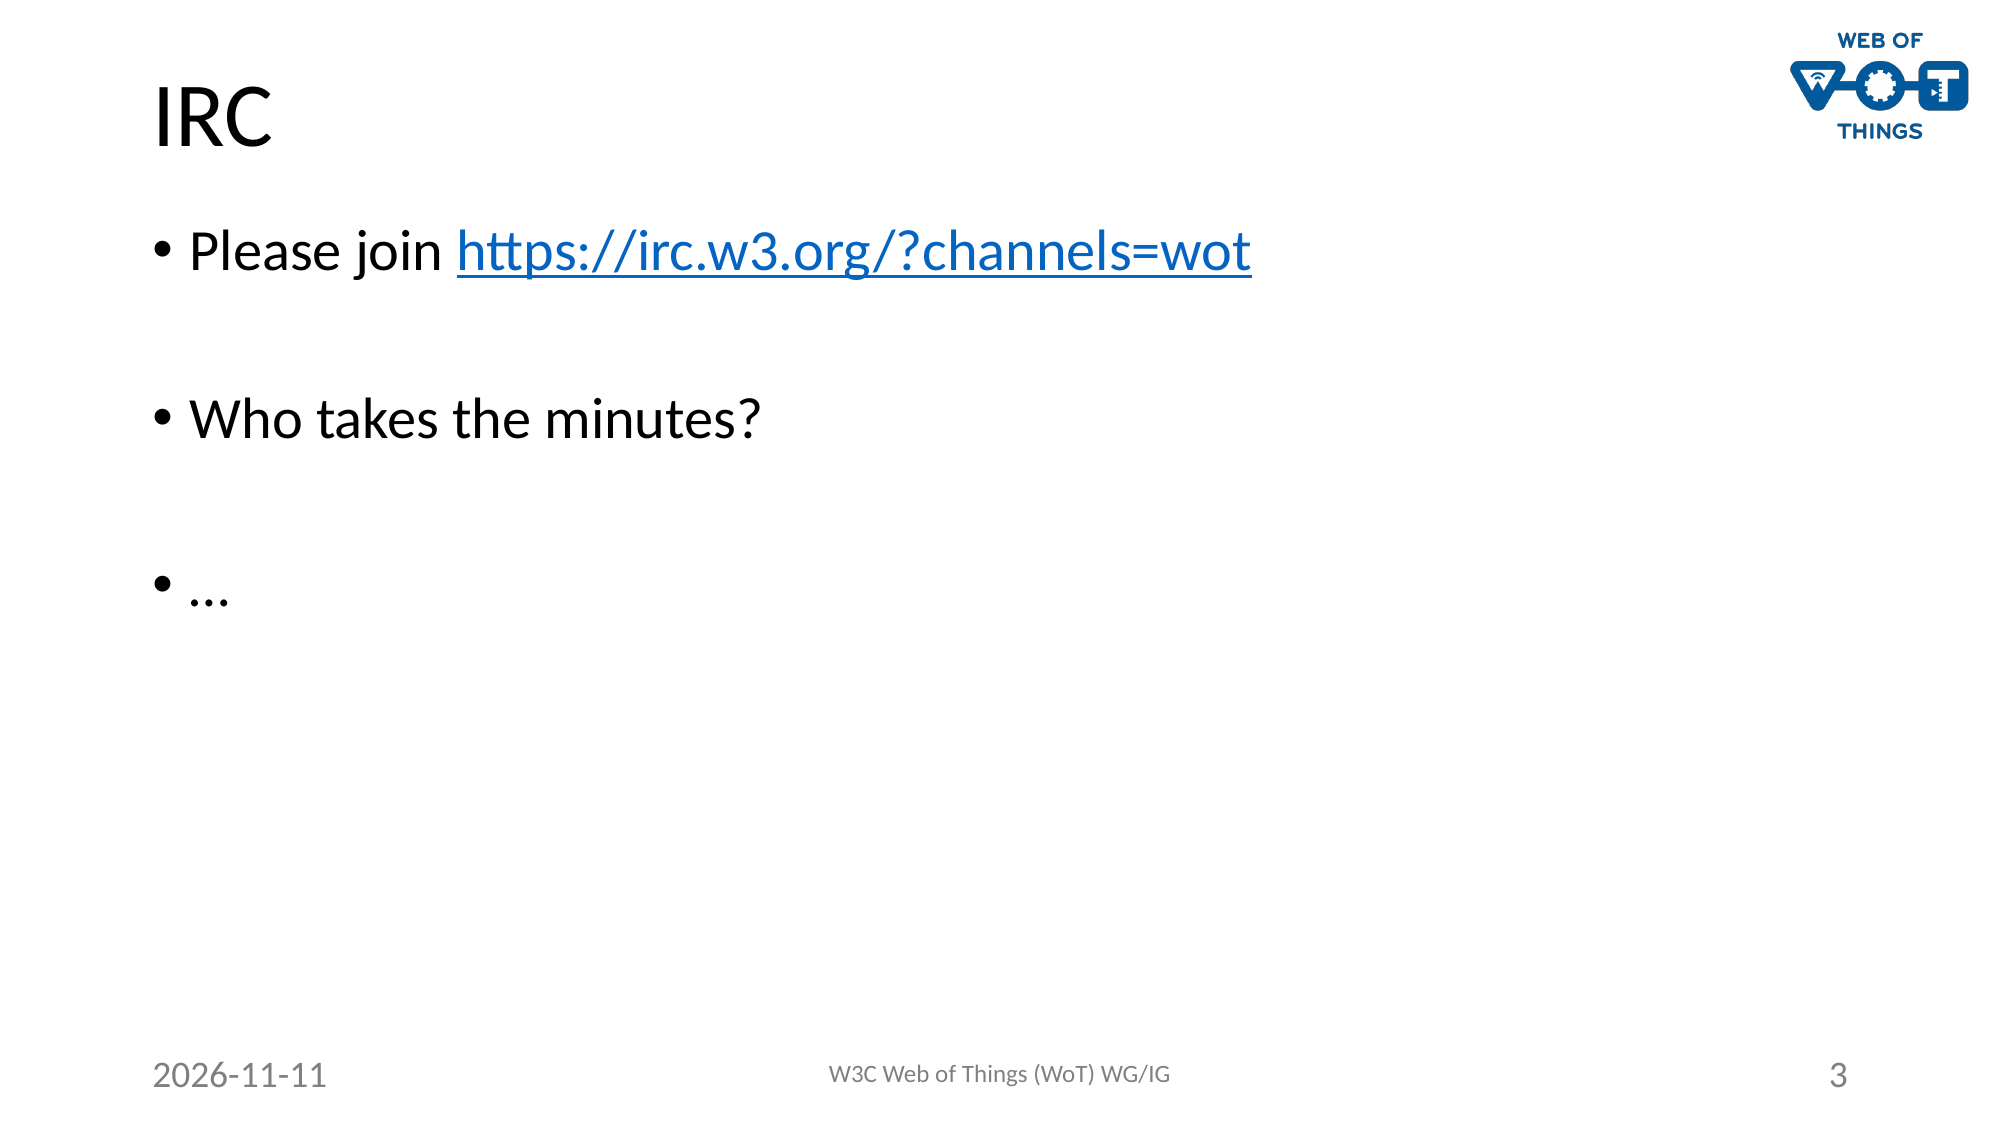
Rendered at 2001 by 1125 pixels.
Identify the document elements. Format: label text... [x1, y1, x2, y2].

slide_number 3 [1412, 1042, 1863, 1103]
picture [1773, 22, 1985, 149]
title IRC [137, 59, 1863, 212]
list Please join https://irc.w3.org/?channels=wot Who takes the minutes? … [137, 212, 1863, 1014]
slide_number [137, 1042, 588, 1103]
footer W3C Web of Things (WoT) WG/IG [662, 1042, 1338, 1103]
